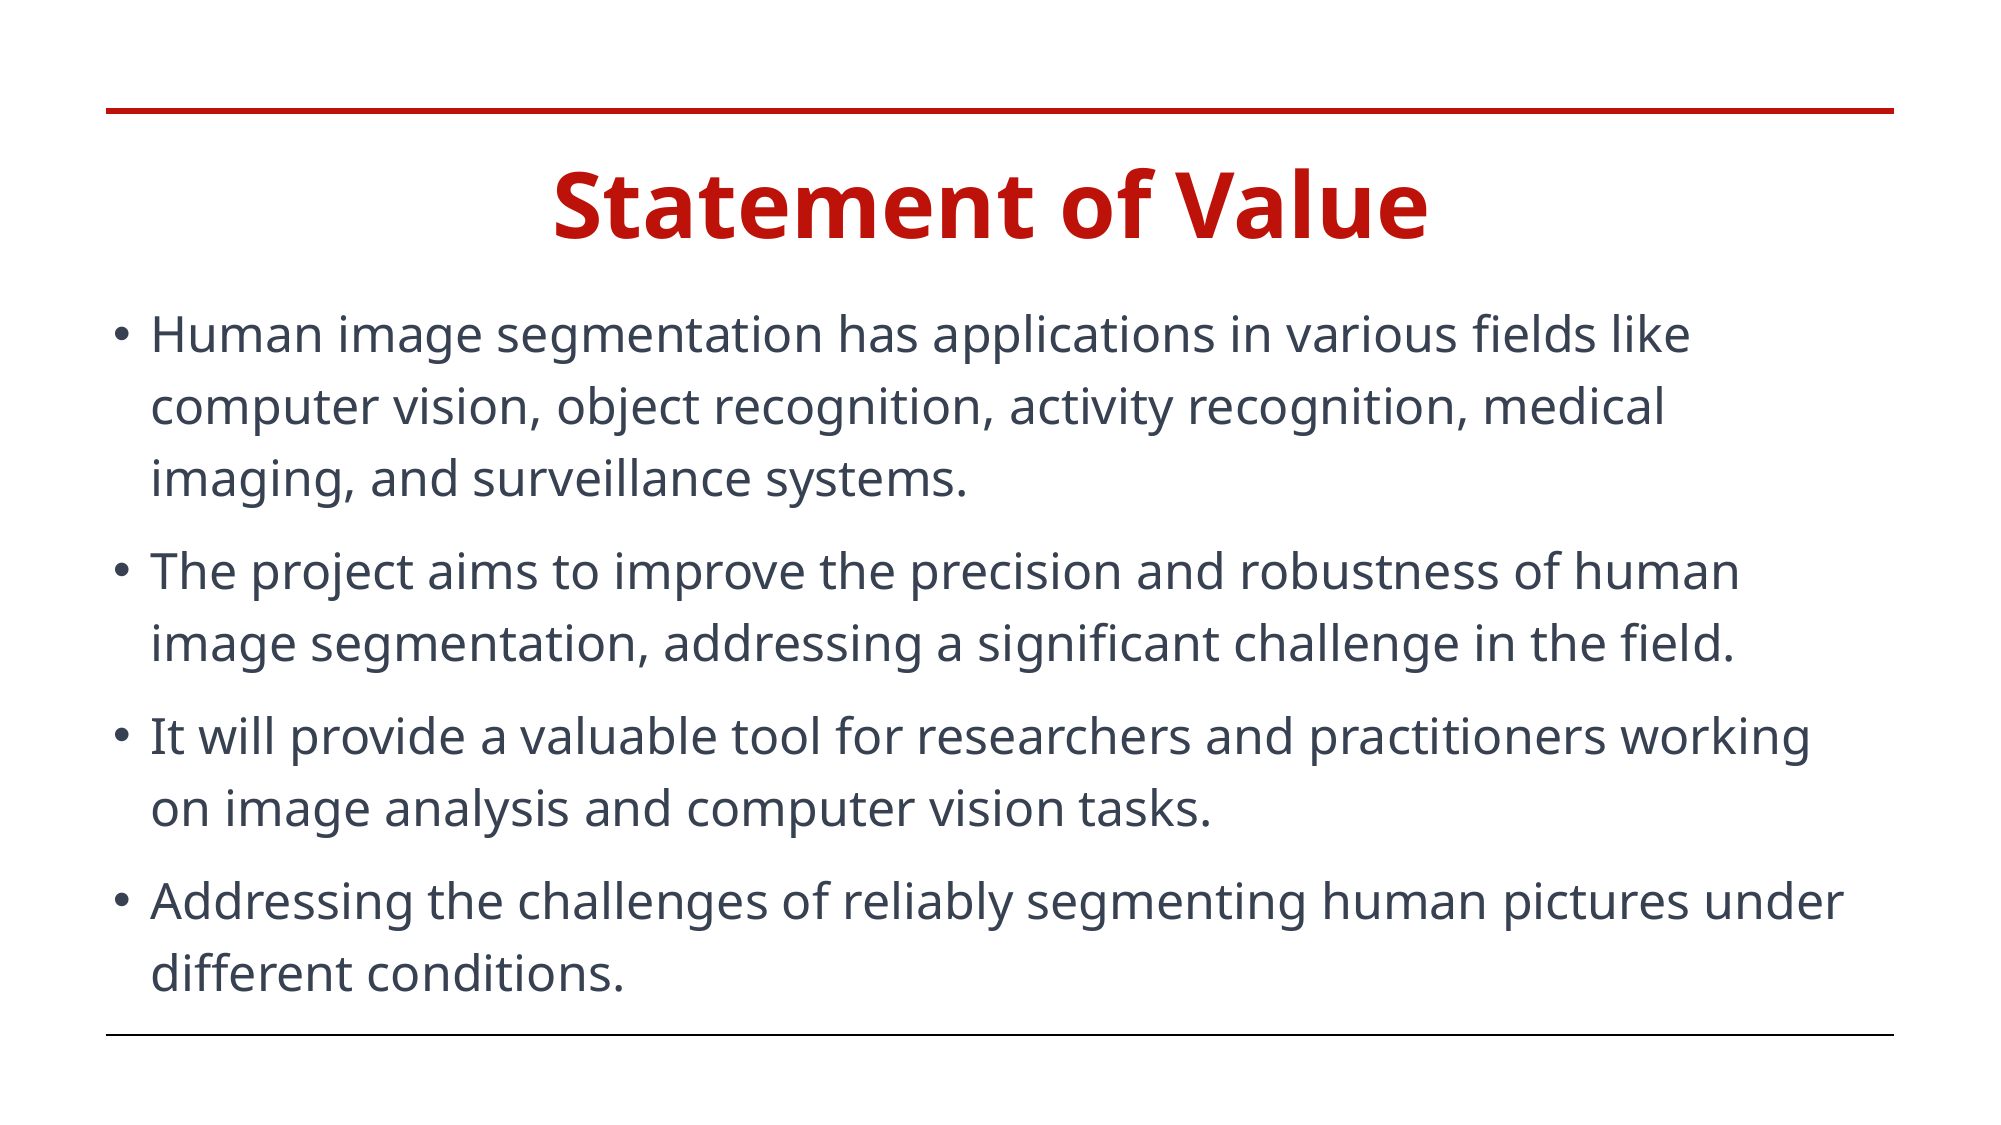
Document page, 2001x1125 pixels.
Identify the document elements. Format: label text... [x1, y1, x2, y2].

title Statement of Value [90, 156, 1894, 333]
list Human image segmentation has applications in various fields like computer vision, object recognition, activity recognition, medical imaging, and surveillance systems. The project aims to improve the precision and robustness of human image segmentation, addressing a significant challenge in the field. It will provide a valuable tool for researchers and practitioners working on image analysis and computer vision tasks. Addressing the challenges of reliably segmenting human pictures under different conditions. [98, 283, 1902, 945]
